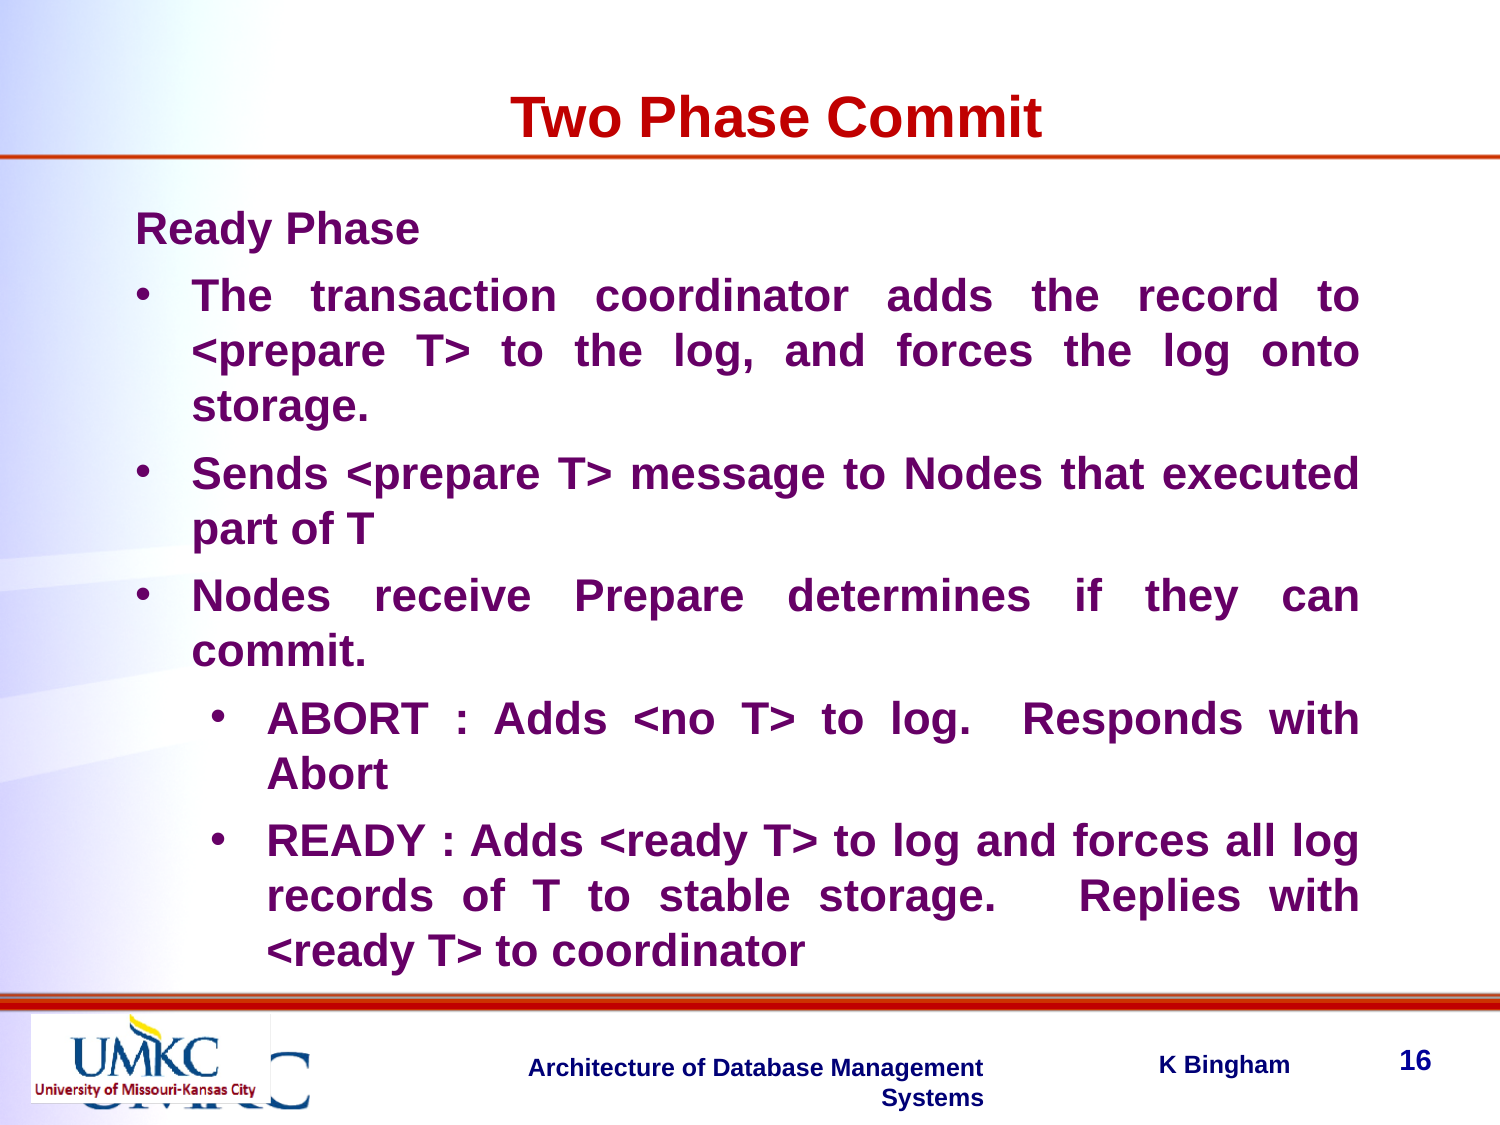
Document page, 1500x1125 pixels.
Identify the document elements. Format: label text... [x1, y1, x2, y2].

slide_number 16 [1348, 1034, 1447, 1074]
title Two Phase Commit [178, 62, 1377, 167]
picture [0, 1009, 1500, 1125]
picture [0, 0, 1500, 1003]
